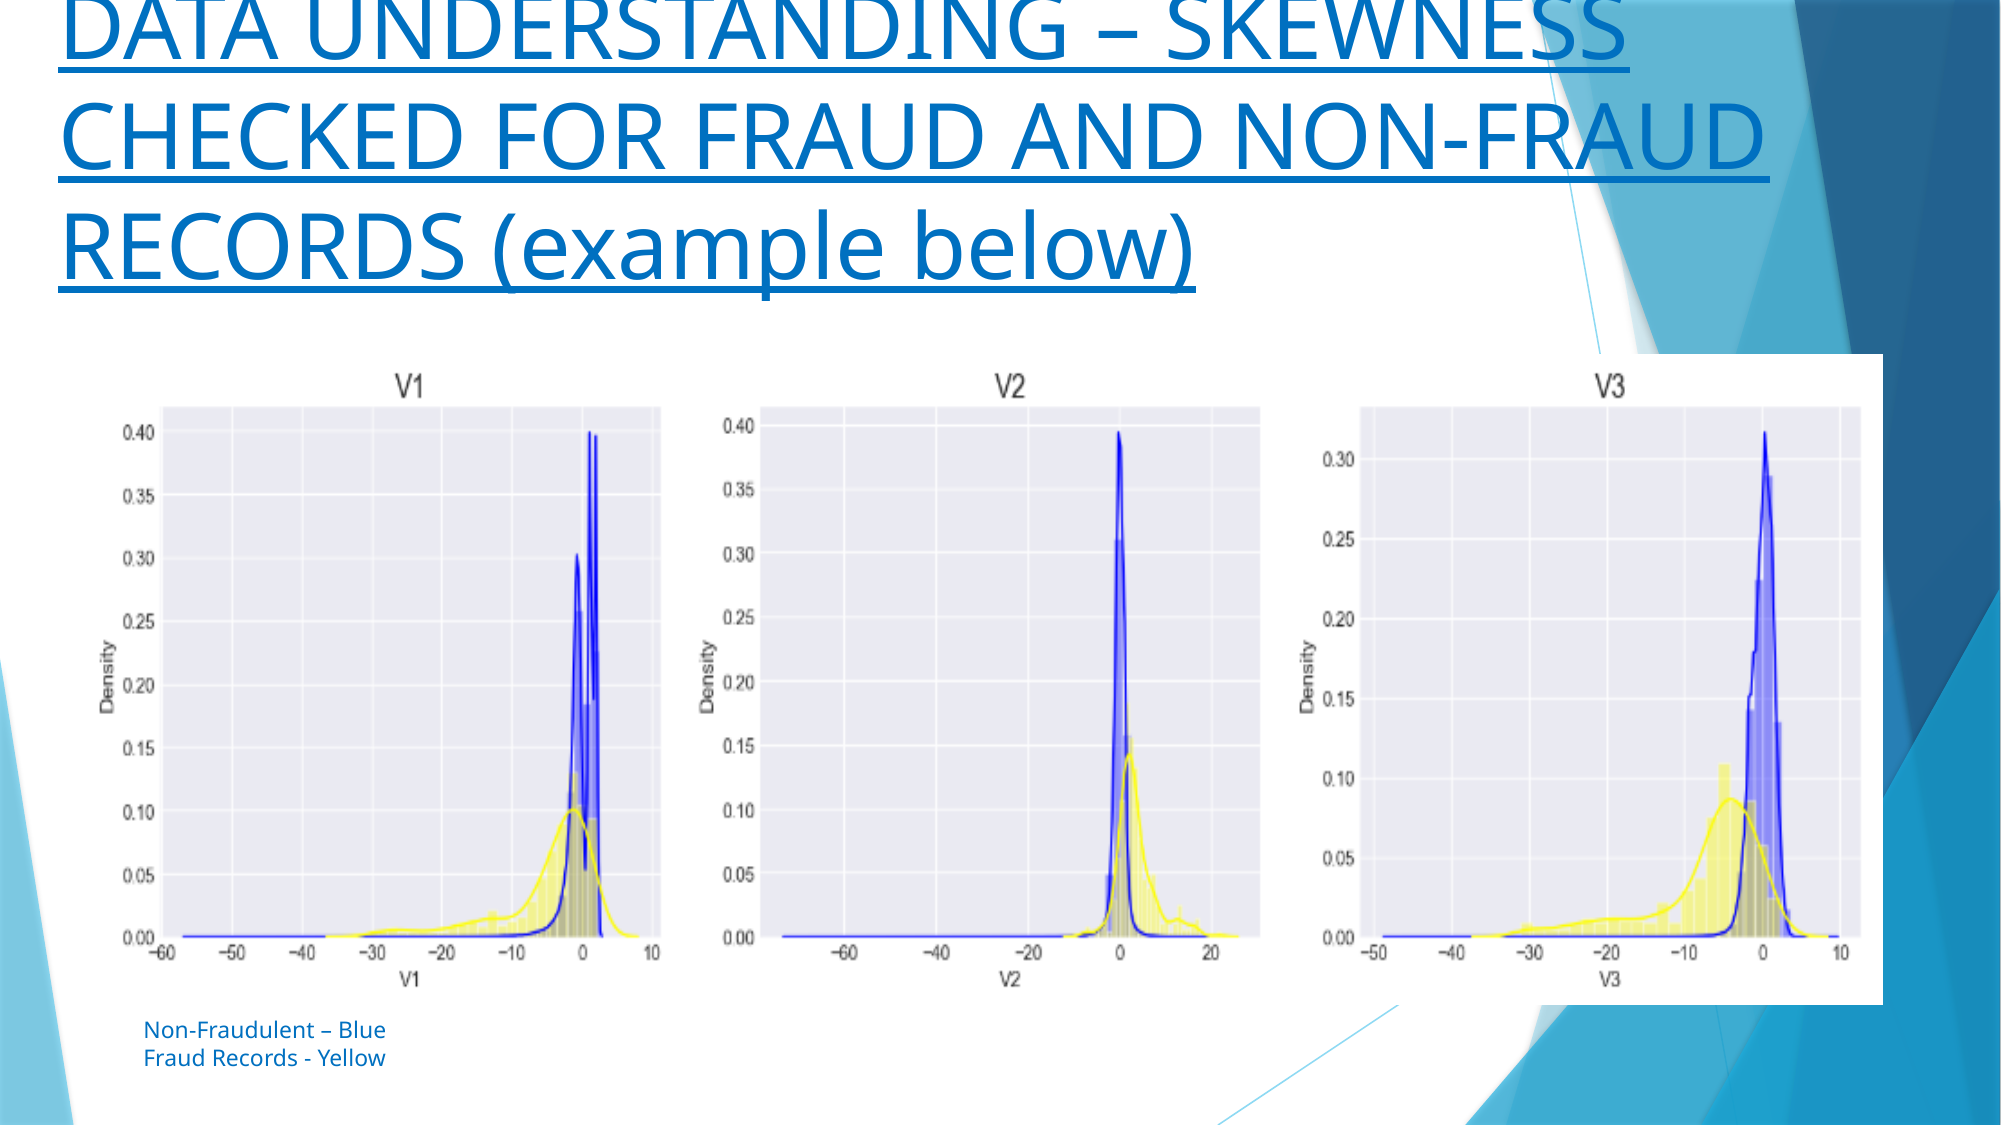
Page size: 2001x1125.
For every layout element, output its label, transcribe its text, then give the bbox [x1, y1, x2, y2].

text_box Non-Fraudulent – Blue Fraud Records - Yellow [128, 1016, 1872, 1086]
text_box DATA UNDERSTANDING – SKEWNESS CHECKED FOR FRAUD AND NON-FRAUD RECORDS (example below) [43, 90, 1957, 176]
picture [84, 353, 1883, 1005]
